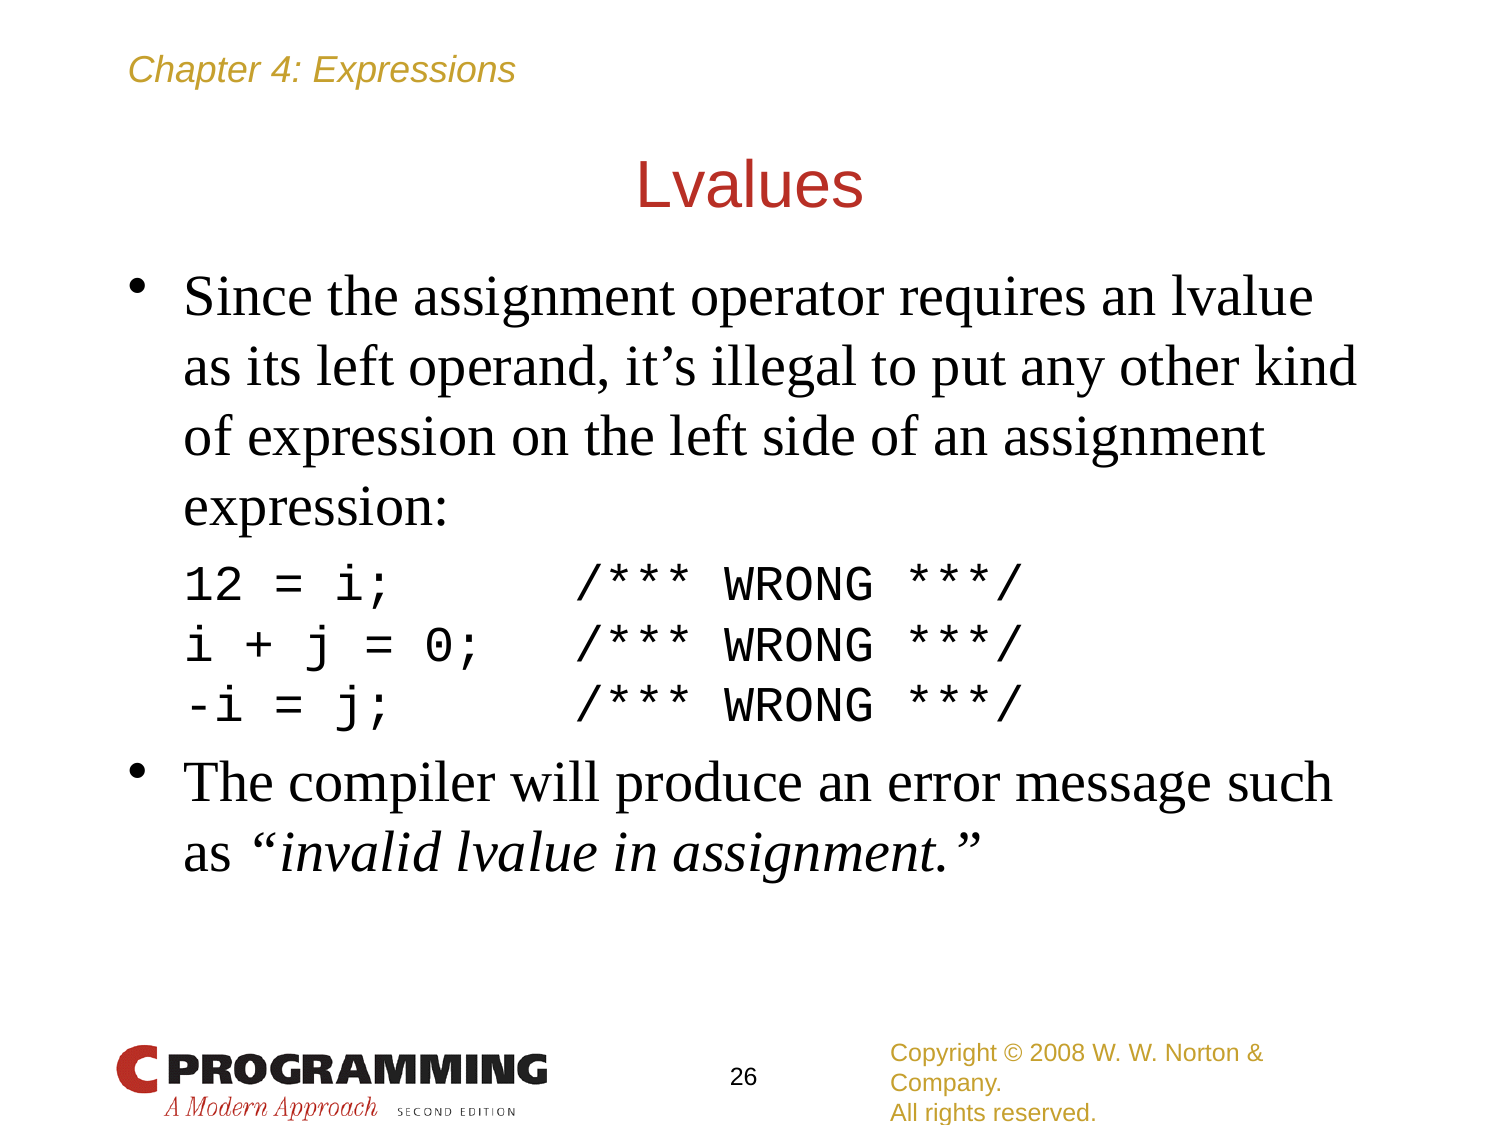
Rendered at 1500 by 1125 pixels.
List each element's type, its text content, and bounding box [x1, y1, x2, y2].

footer Copyright © 2008 W. W. Norton & Company. All rights reserved. [874, 1043, 1388, 1119]
title Lvalues [112, 125, 1388, 238]
picture [112, 1041, 550, 1123]
list Since the assignment operator requires an lvalue as its left operand, it’s illegal to put any other kind of expression on the left side of an assignment expression: 12 = i; /*** WRONG ***/ i + j = 0; /*** WRONG ***/ -i = j; /*** WRONG ***/ The compiler will produce an error message such as “invalid lvalue in assignment.” [112, 249, 1388, 1038]
slide_number 26 [687, 1049, 801, 1101]
